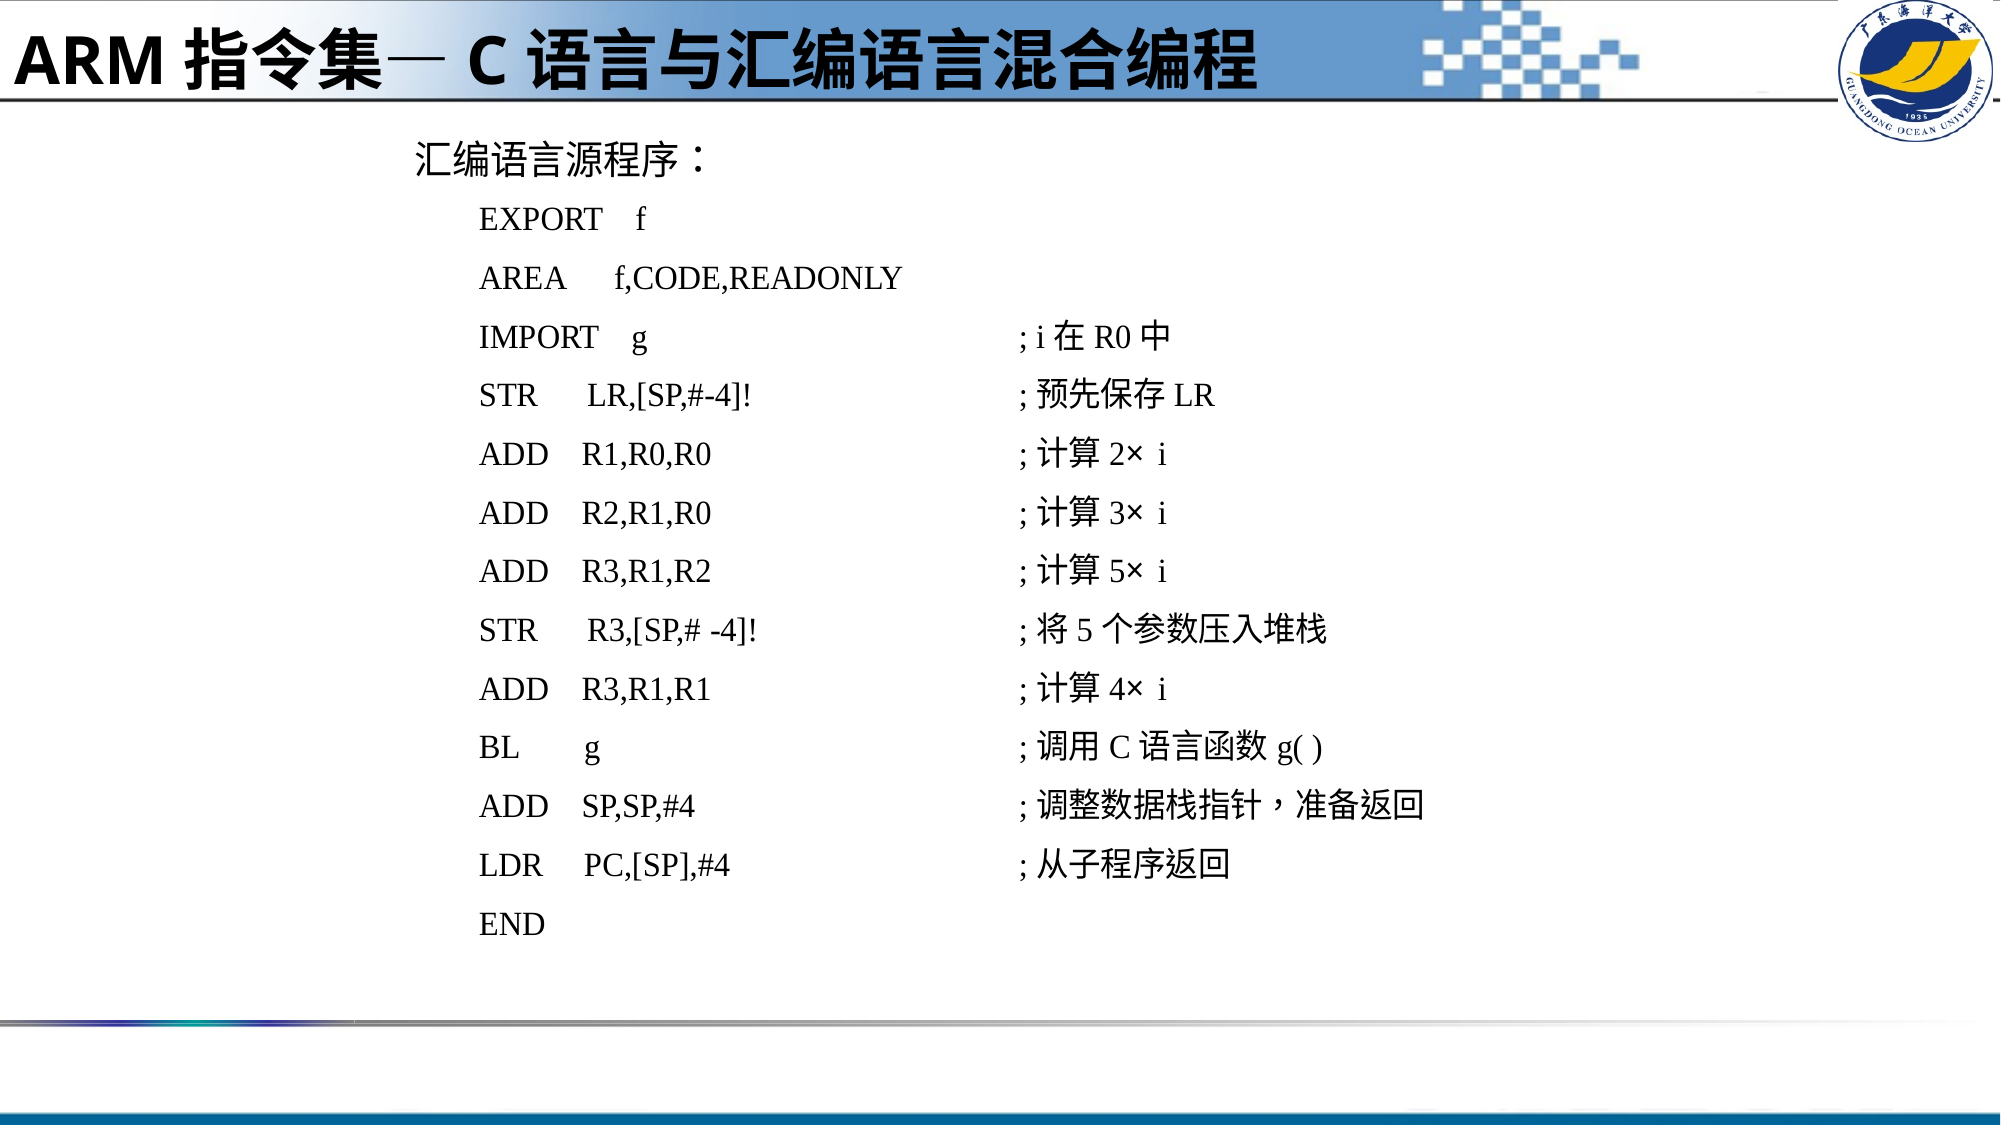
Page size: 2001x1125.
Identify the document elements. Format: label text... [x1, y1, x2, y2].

text_box ARM指令集—C语言与汇编语言混合编程 [0, 3, 1485, 113]
picture [0, 0, 2001, 1115]
